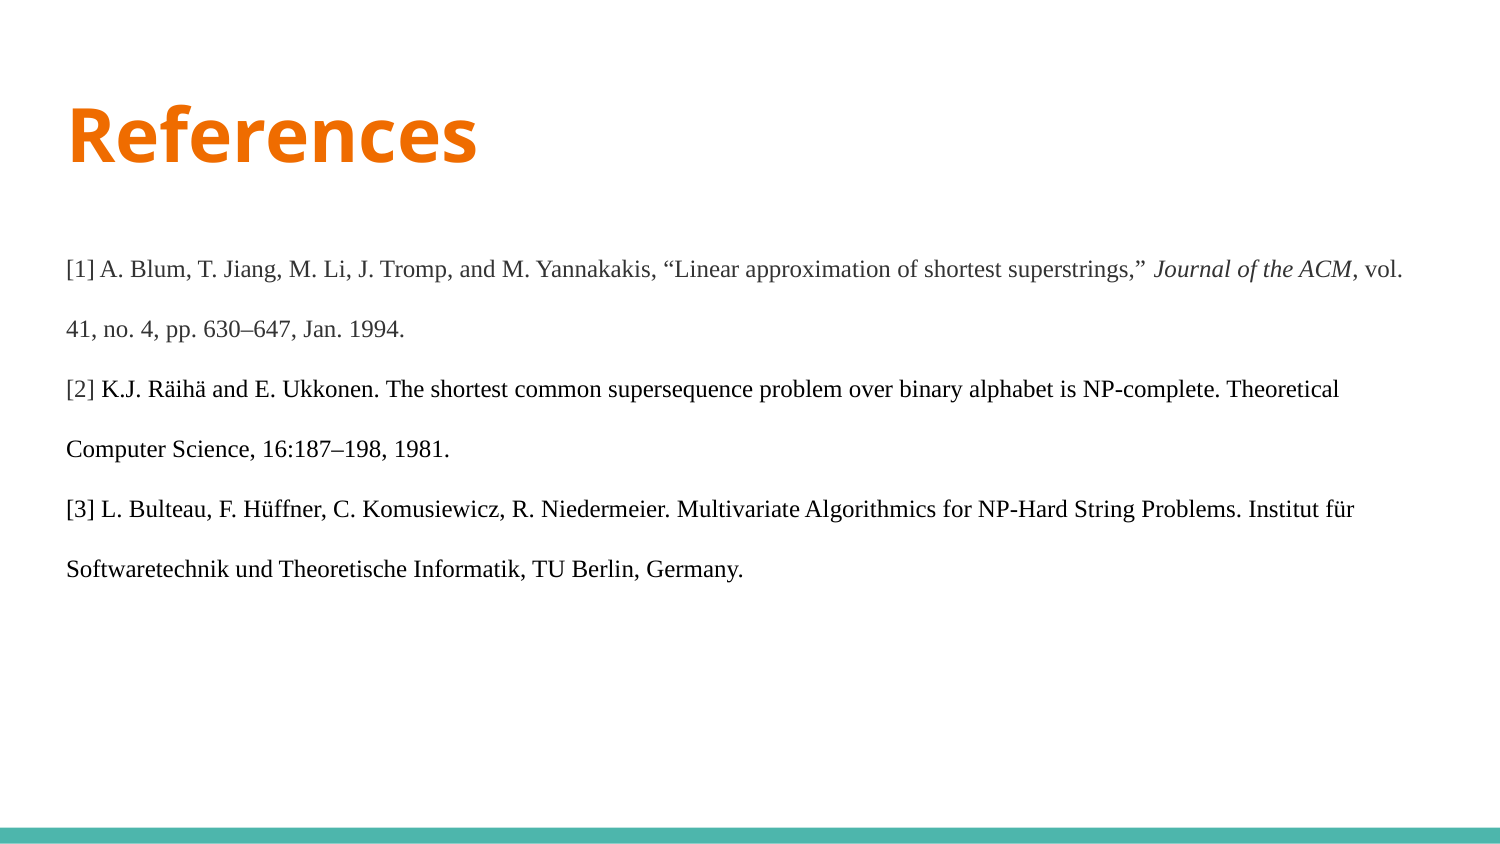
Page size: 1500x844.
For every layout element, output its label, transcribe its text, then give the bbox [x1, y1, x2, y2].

list [1] A. Blum, T. Jiang, M. Li, J. Tromp, and M. Yannakakis, “Linear approximation of shortest superstrings,” Journal of the ACM, vol. 41, no. 4, pp. 630–647, Jan. 1994. [2] K.J. Räihä and E. Ukkonen. The shortest common supersequence problem over binary alphabet is NP-complete. Theoretical Computer Science, 16:187–198, 1981. [3] L. Bulteau, F. Hüffner, C. Komusiewicz, R. Niedermeier. Multivariate Algorithmics for NP-Hard String Problems. Institut für Softwaretechnik und Theoretische Informatik, TU Berlin, Germany. [51, 207, 1449, 750]
title References [51, 72, 1449, 189]
